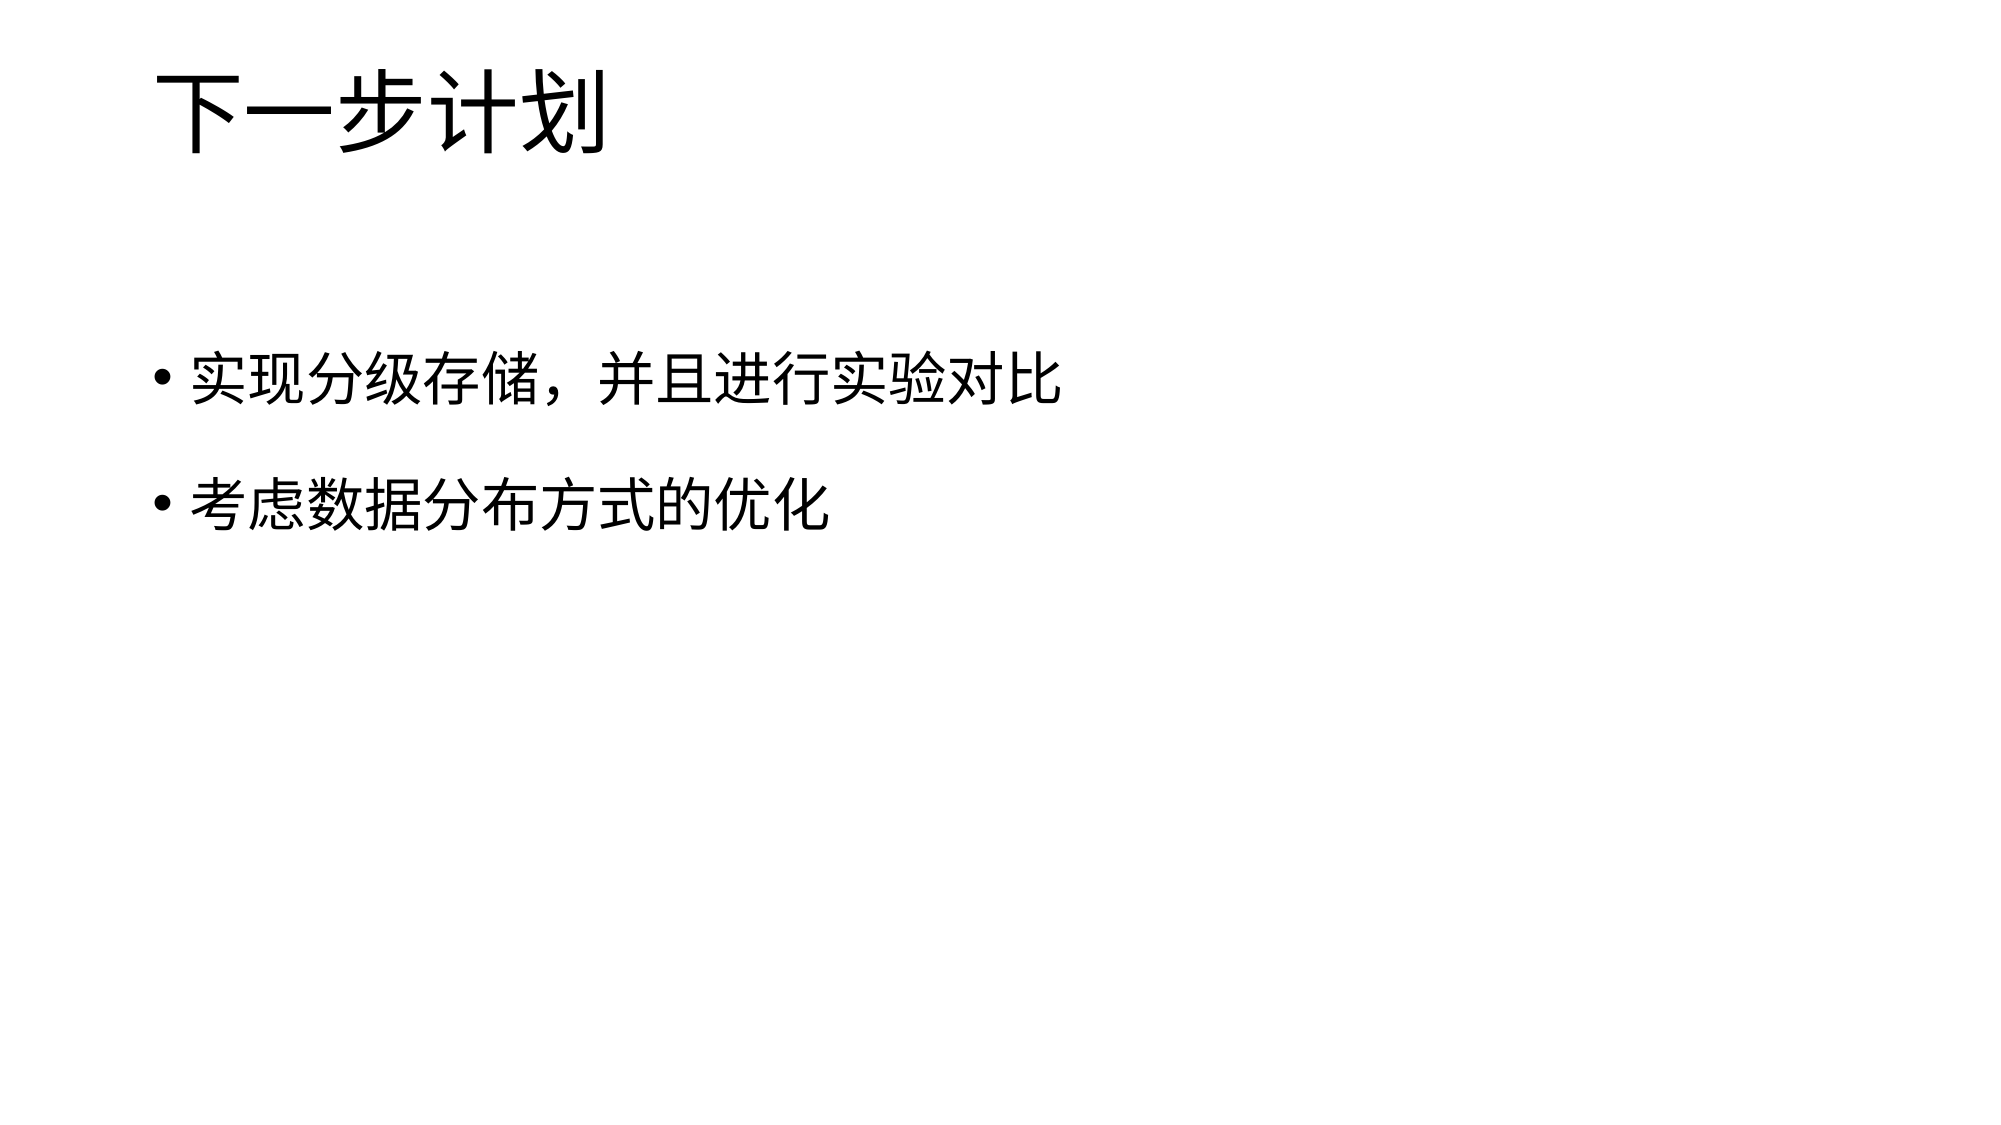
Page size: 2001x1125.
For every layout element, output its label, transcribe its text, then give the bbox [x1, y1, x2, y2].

list 实现分级存储，并且进行实验对比 考虑数据分布方式的优化 [137, 299, 1863, 1014]
title 下一步计划 [137, 59, 1863, 278]
